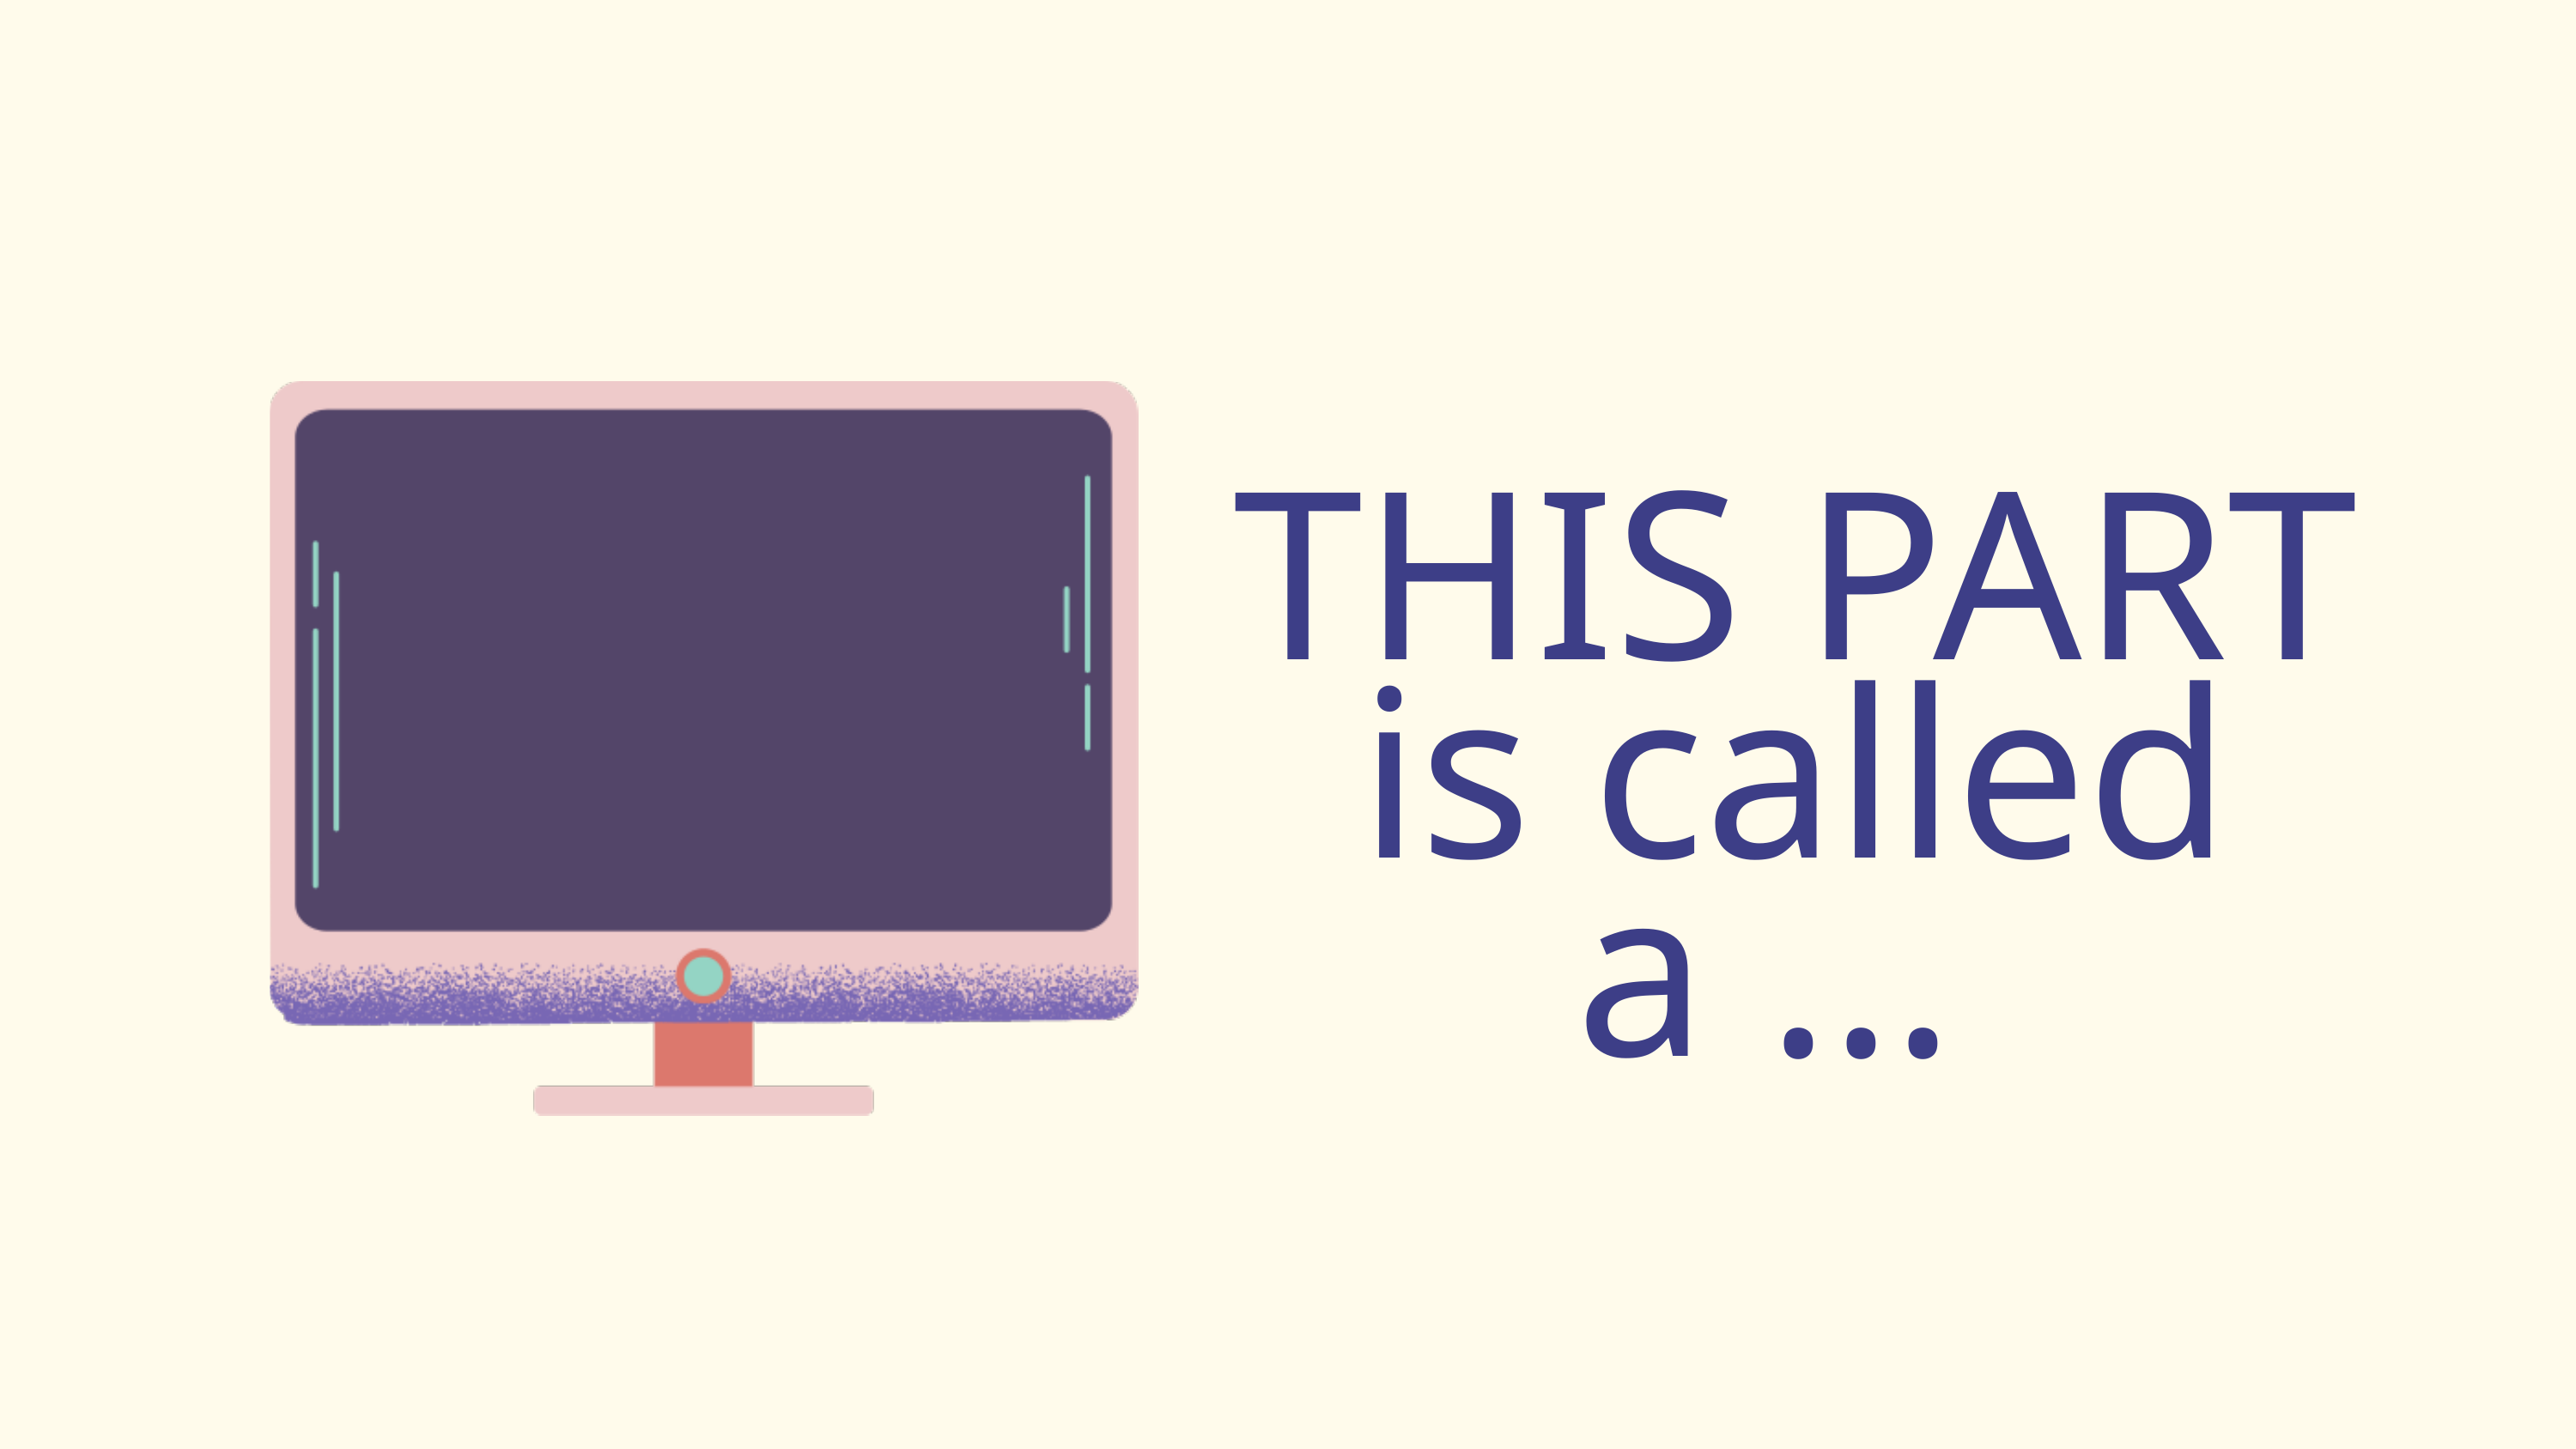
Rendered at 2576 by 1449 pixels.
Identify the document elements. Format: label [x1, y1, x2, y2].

text_box [144, 188, 2432, 1260]
